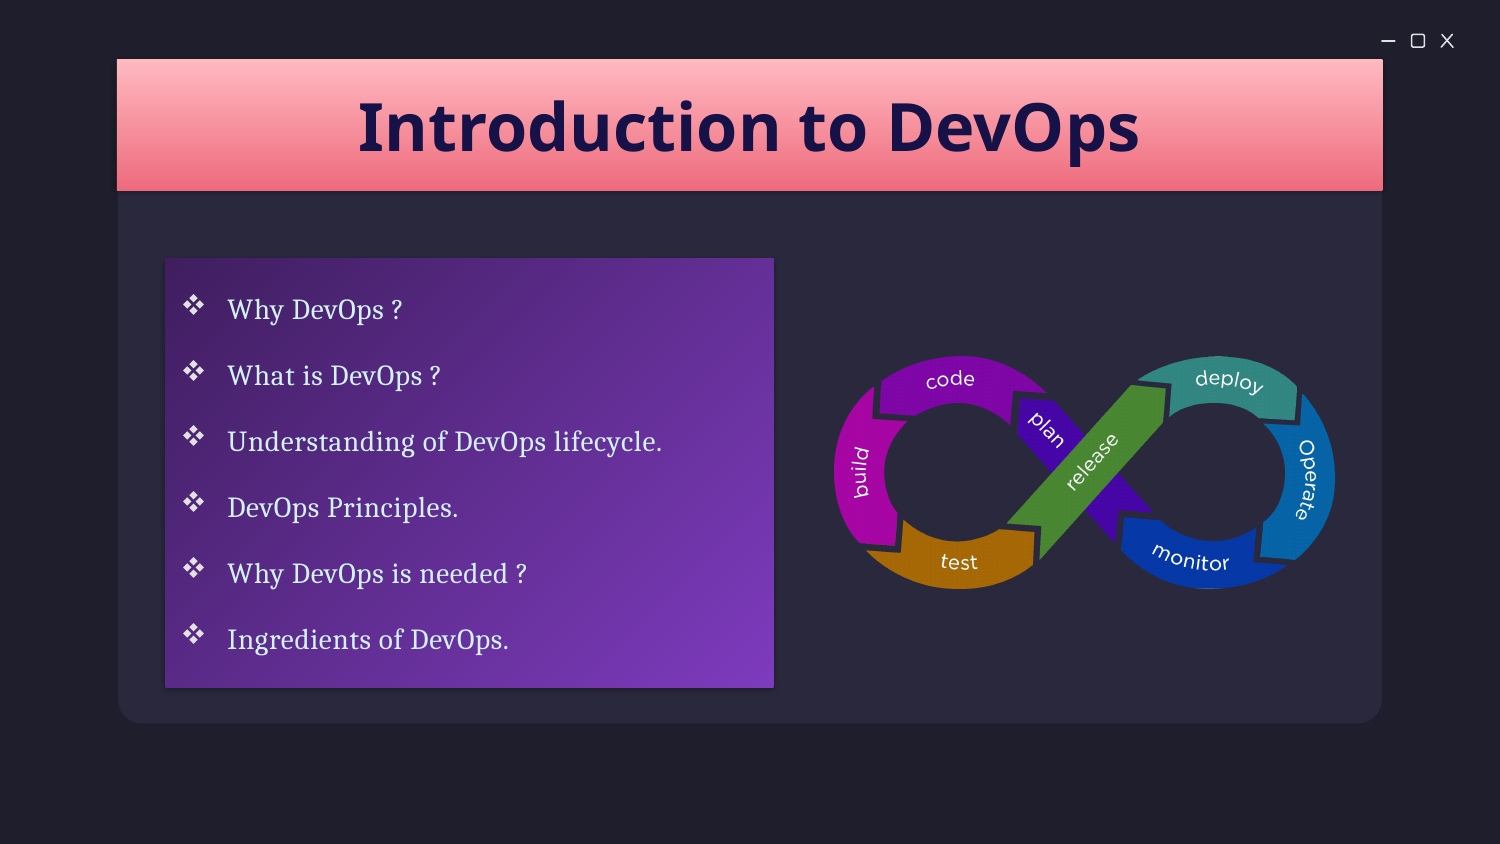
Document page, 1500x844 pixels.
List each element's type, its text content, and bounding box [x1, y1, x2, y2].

text_box Why DevOps ? What is DevOps ? Understanding of DevOps lifecycle. DevOps Principles. Why DevOps is needed ? Ingredients of DevOps. [163, 255, 777, 690]
title Introduction to DevOps [116, 59, 1383, 191]
picture [834, 356, 1336, 589]
